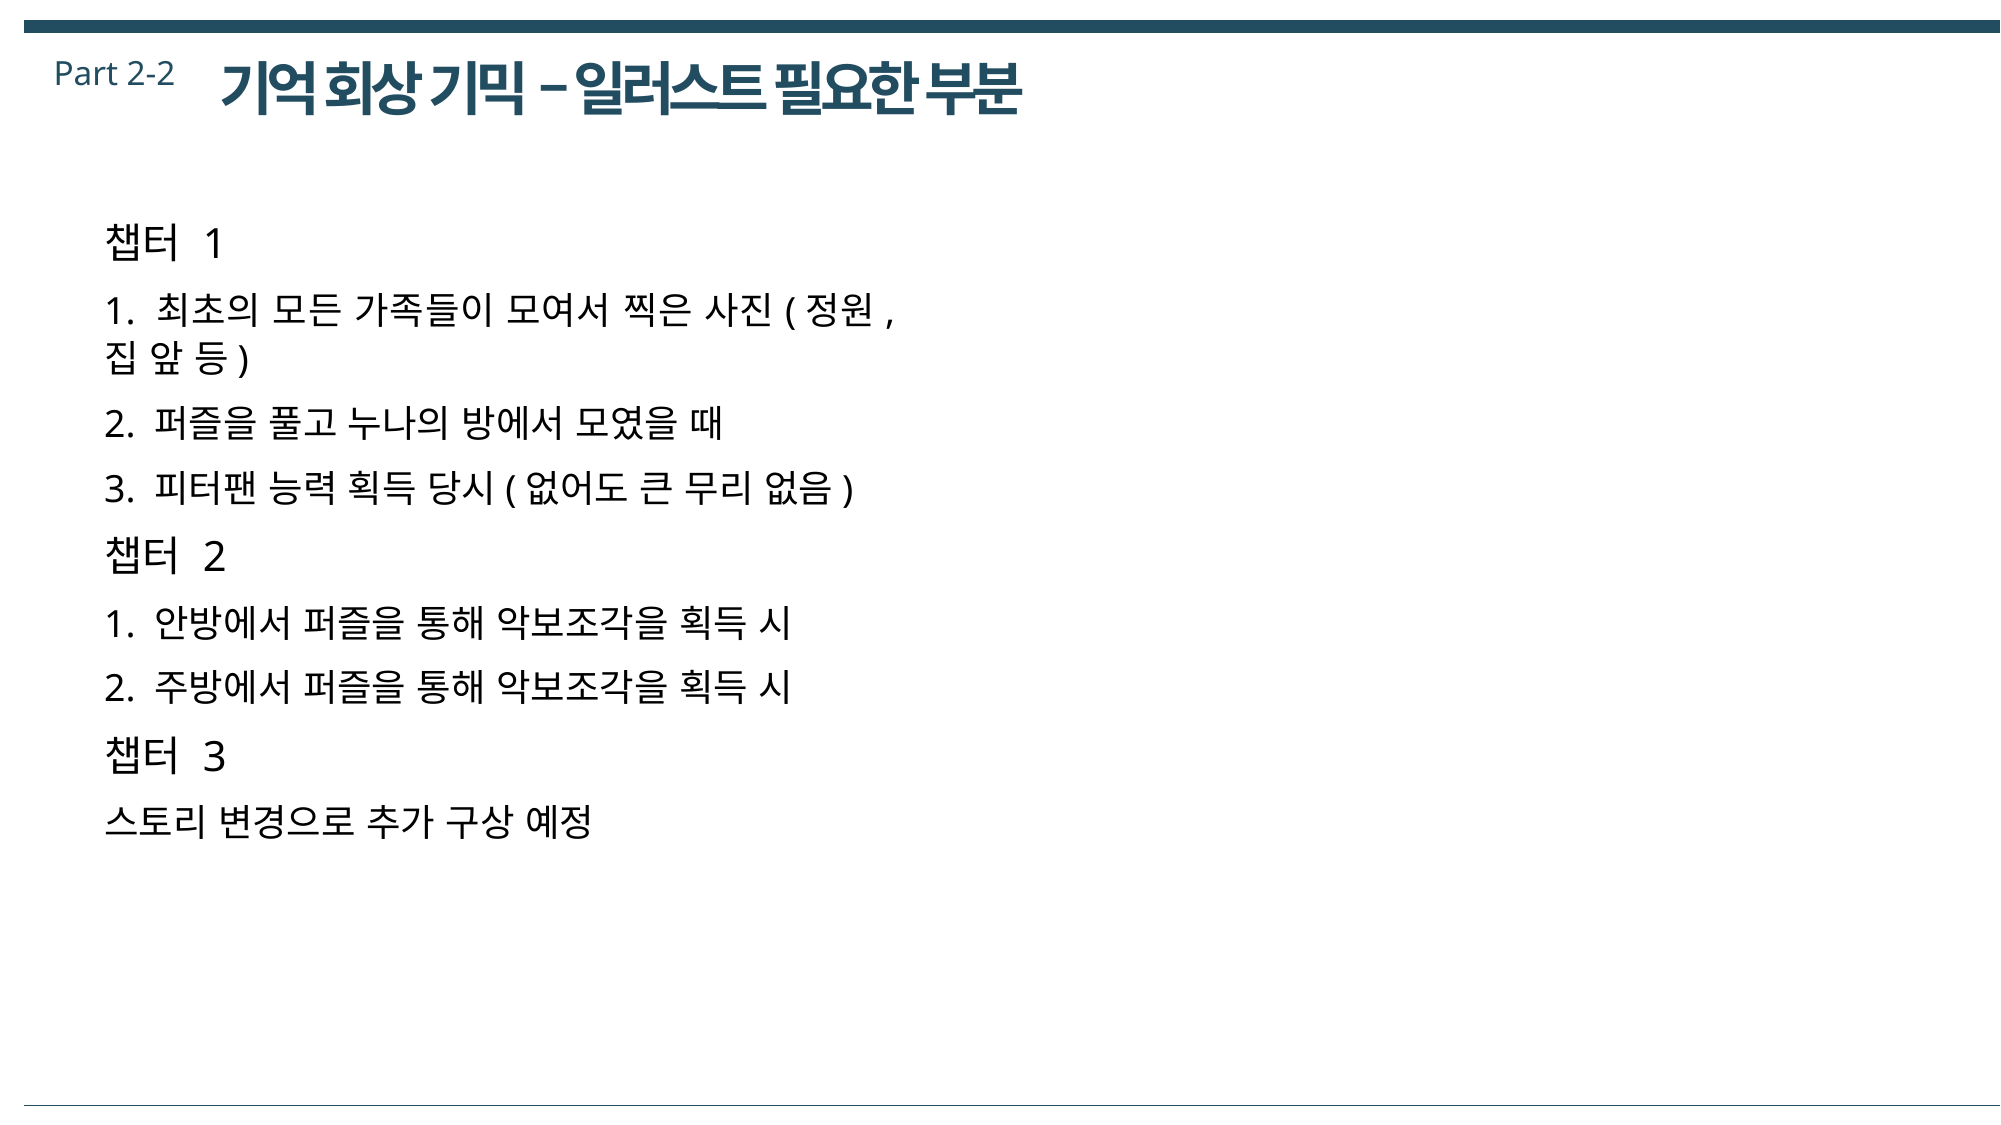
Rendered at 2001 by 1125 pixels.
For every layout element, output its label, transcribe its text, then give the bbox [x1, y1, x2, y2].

text_box 기억 회상 기믹 – 일러스트 필요한 부분 [204, 44, 1041, 130]
text_box 챕터 1 1. 최초의 모든 가족들이 모여서 찍은 사진(정원, 집 앞 등) 2. 퍼즐을 풀고 누나의 방에서 모였을 때 3. 피터팬 능력 획득 당시(없어도 큰 무리 없음) 챕터 2 1. 안방에서 퍼즐을 통해 악보조각을 획득 시 2. 주방에서 퍼즐을 통해 악보조각을 획득 시 챕터 3 스토리 변경으로 추가 구상 예정 [89, 206, 910, 914]
text_box Part 2-2 [38, 44, 191, 100]
